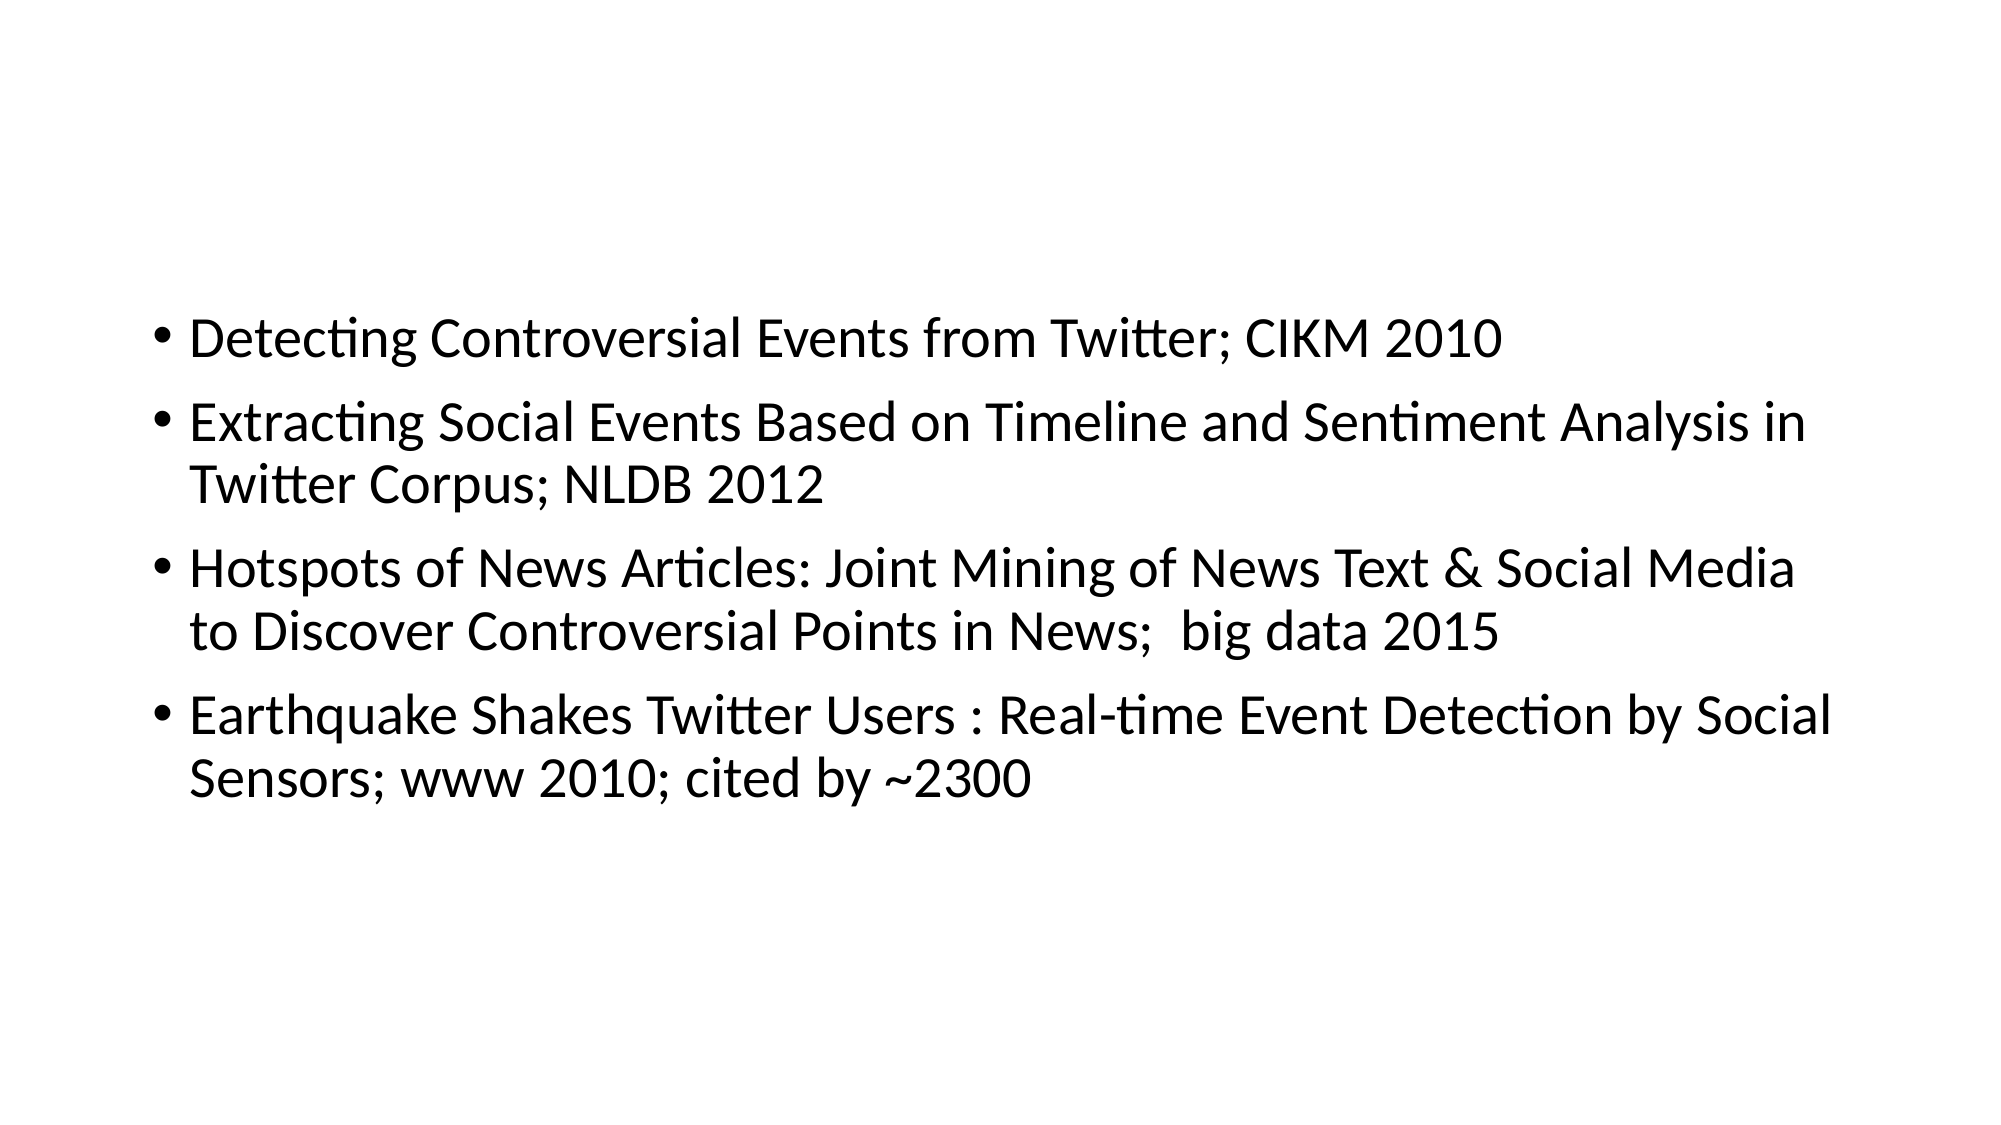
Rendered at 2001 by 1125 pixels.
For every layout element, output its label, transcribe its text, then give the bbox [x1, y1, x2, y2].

list Detecting Controversial Events from Twitter; CIKM 2010 Extracting Social Events Based on Timeline and Sentiment Analysis in Twitter Corpus; NLDB 2012 Hotspots of News Articles: Joint Mining of News Text & Social Media to Discover Controversial Points in News; big data 2015 Earthquake Shakes Twitter Users : Real-time Event Detection by Social Sensors; www 2010; cited by ~2300 [137, 299, 1863, 1014]
